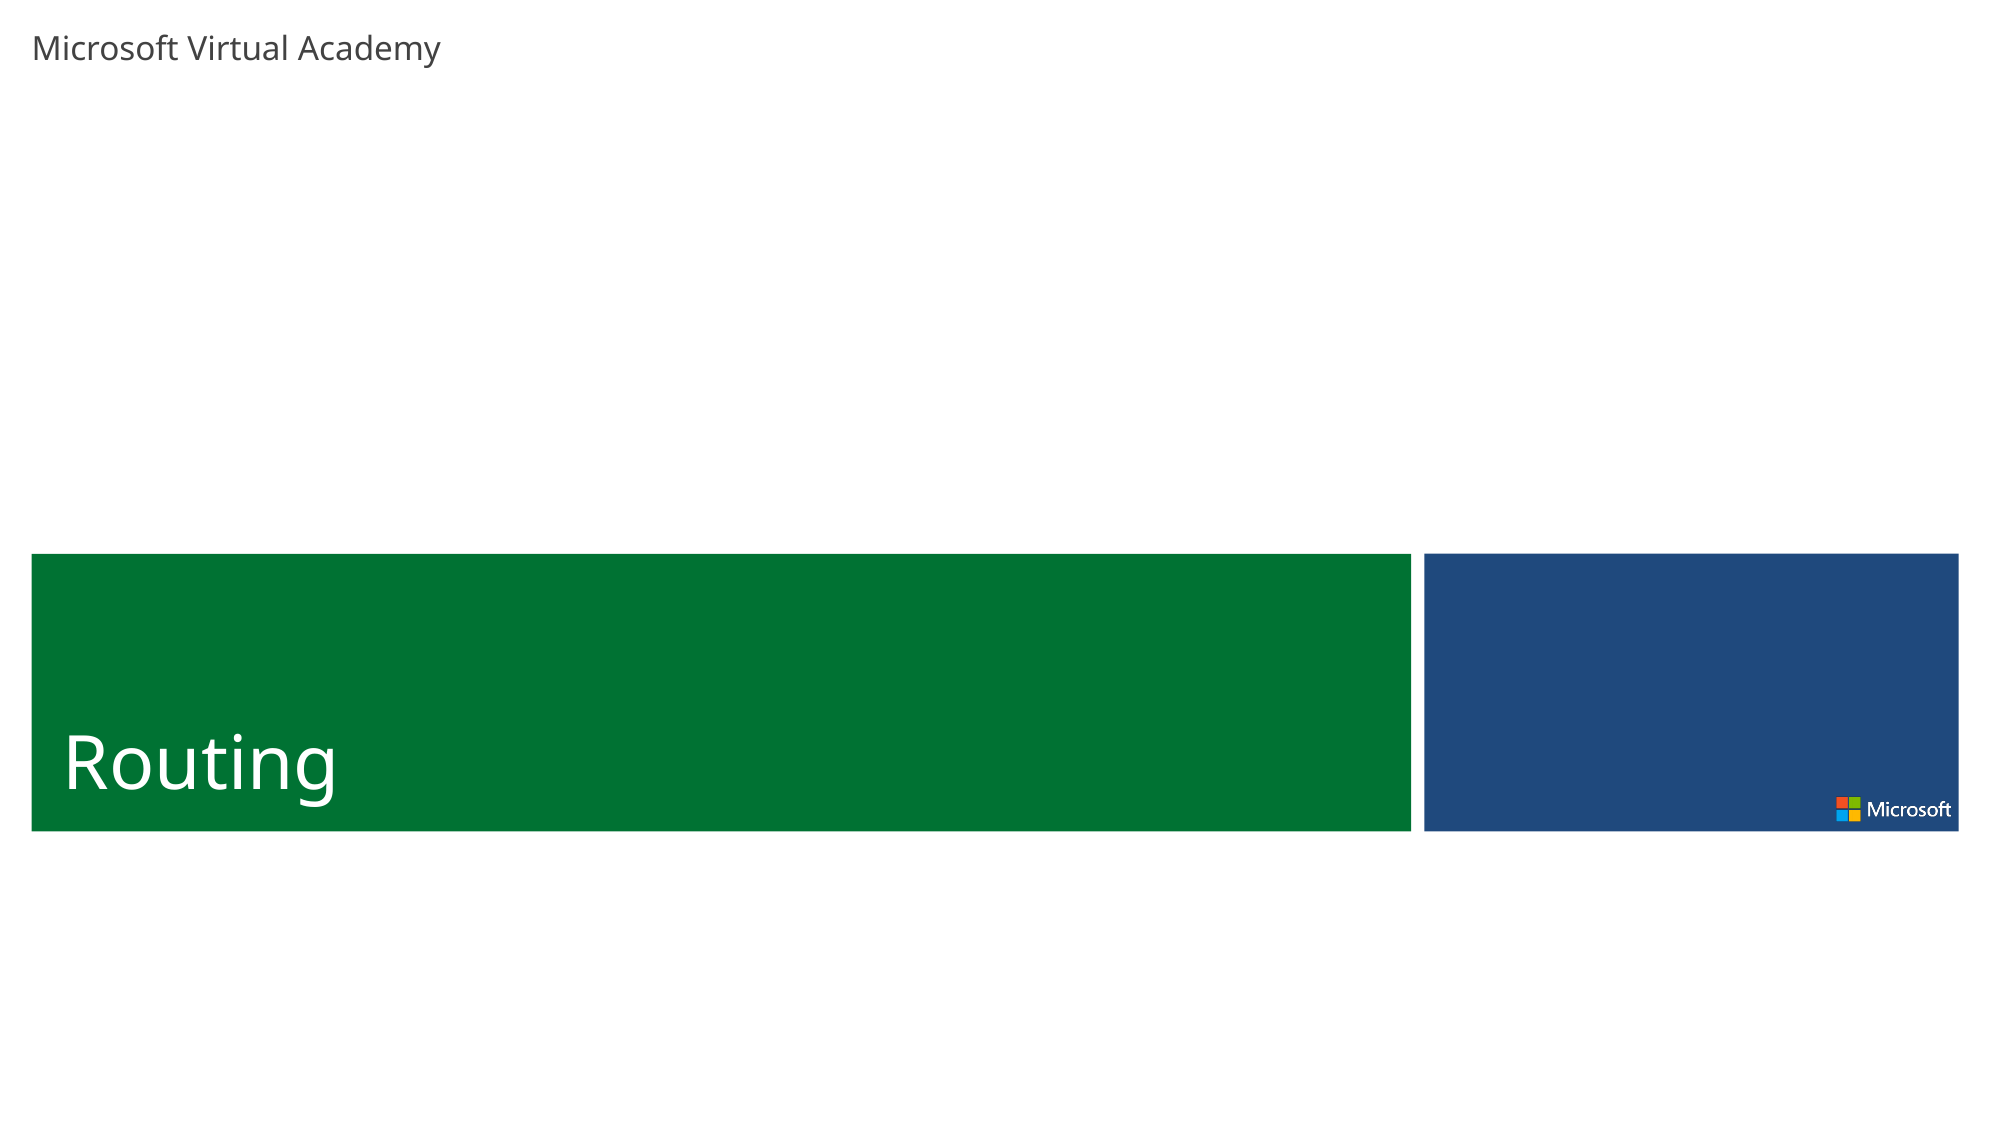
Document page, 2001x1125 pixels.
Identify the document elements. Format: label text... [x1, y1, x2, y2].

list Routing [47, 568, 1396, 813]
picture [1834, 790, 1956, 827]
